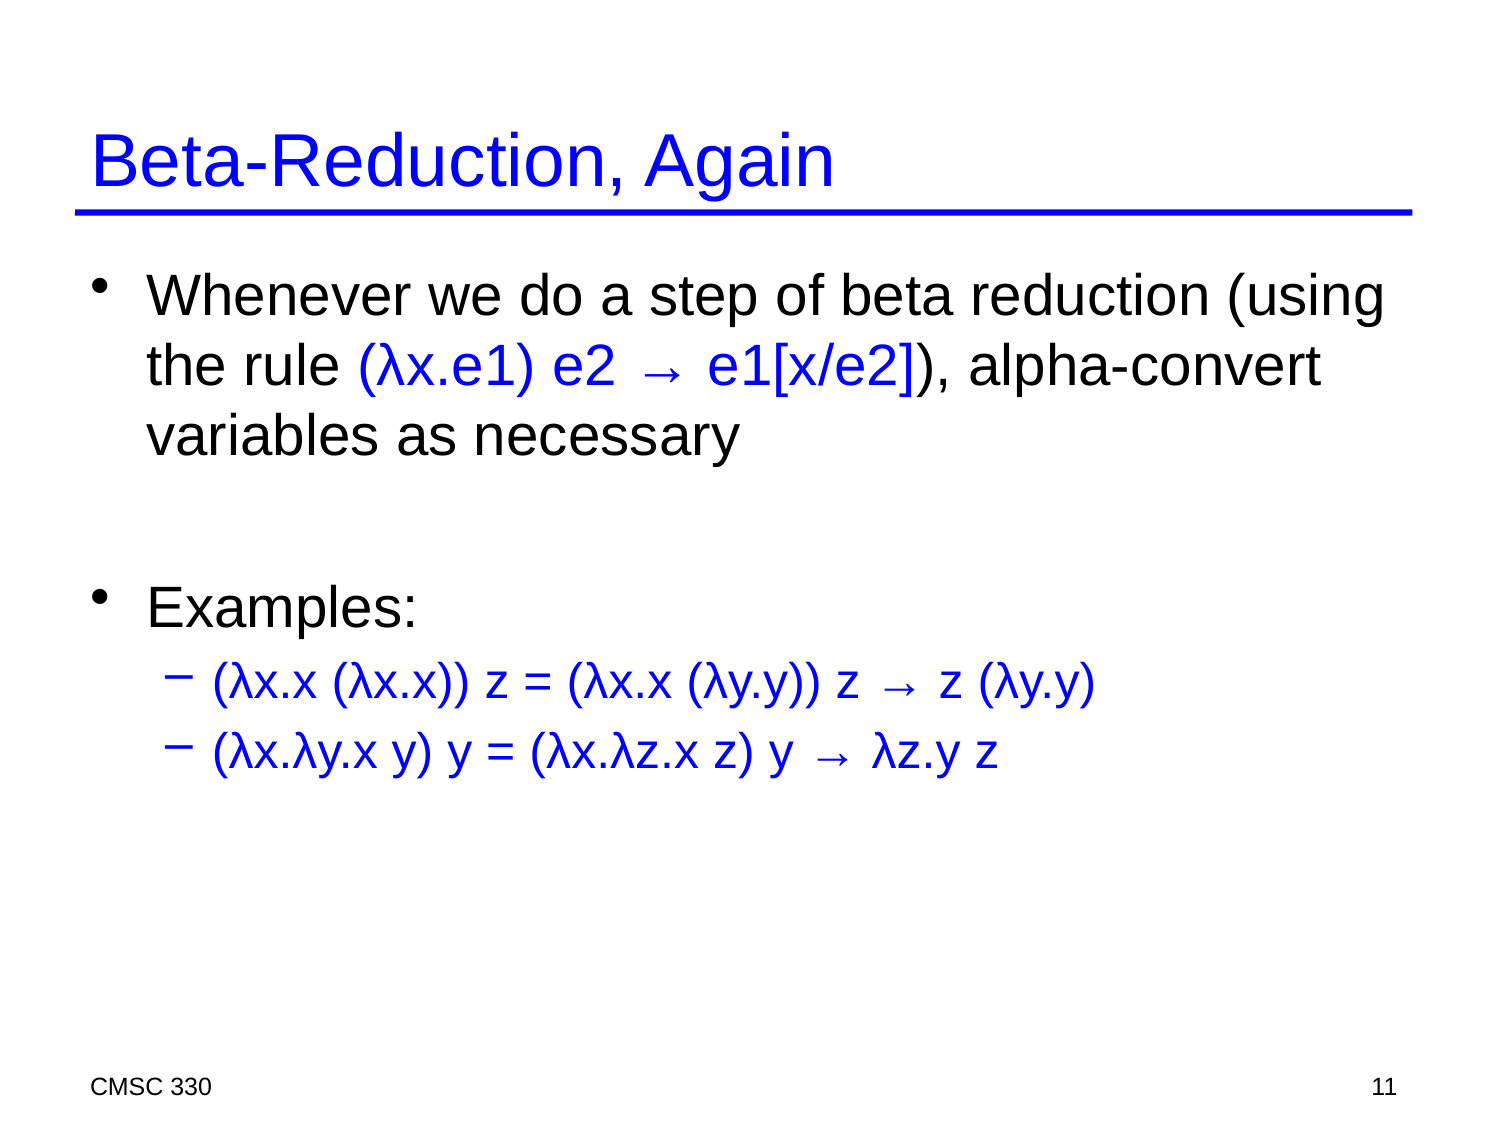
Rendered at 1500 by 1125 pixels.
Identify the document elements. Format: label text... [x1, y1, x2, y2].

slide_number 11 [1100, 1062, 1413, 1100]
footer CMSC 330 [75, 1062, 988, 1100]
list Whenever we do a step of beta reduction (using the rule (λx.e1) e2 → e1[x/e2]), alpha-convert variables as necessary Examples: (λx.x (λx.x)) z = (λx.x (λy.y)) z → z (λy.y) (λx.λy.x y) y = (λx.λz.x z) y → λz.y z [74, 249, 1413, 1051]
title Beta-Reduction, Again [74, 99, 1413, 213]
